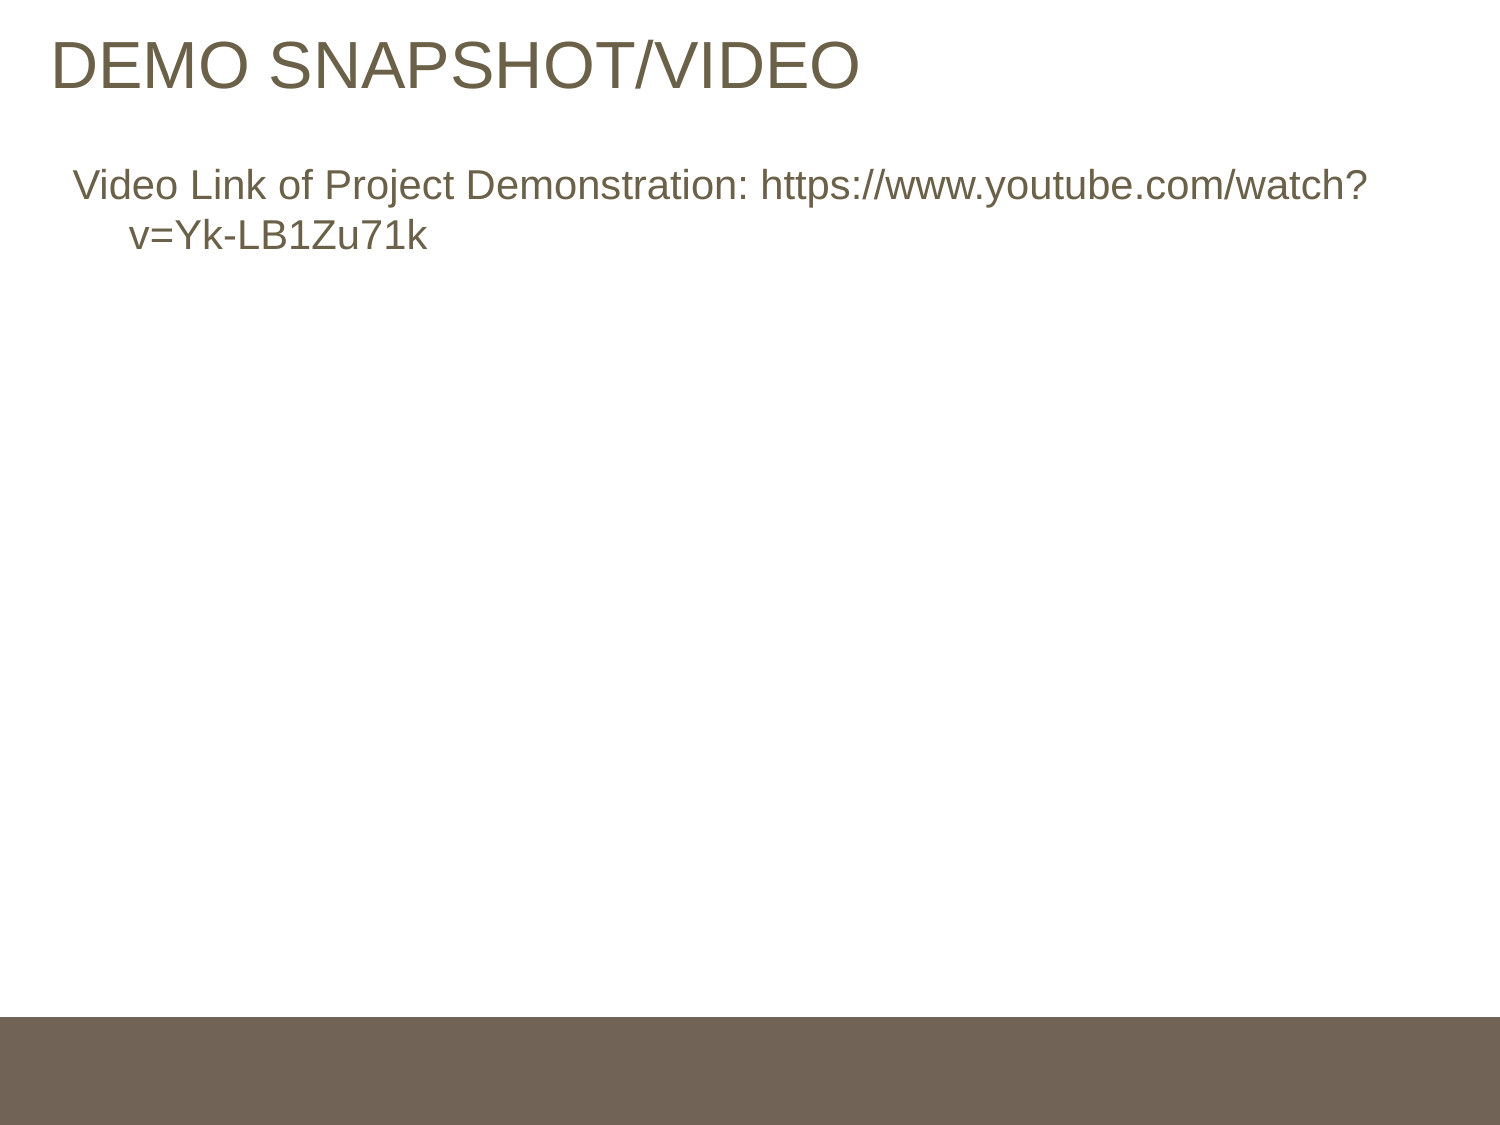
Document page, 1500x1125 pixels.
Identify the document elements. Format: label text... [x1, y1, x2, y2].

list Video Link of Project Demonstration: https://www.youtube.com/watch?v=Yk-LB1Zu71k [57, 149, 1441, 975]
title DEMO SNAPSHOT/VIDEO [35, 11, 1386, 112]
